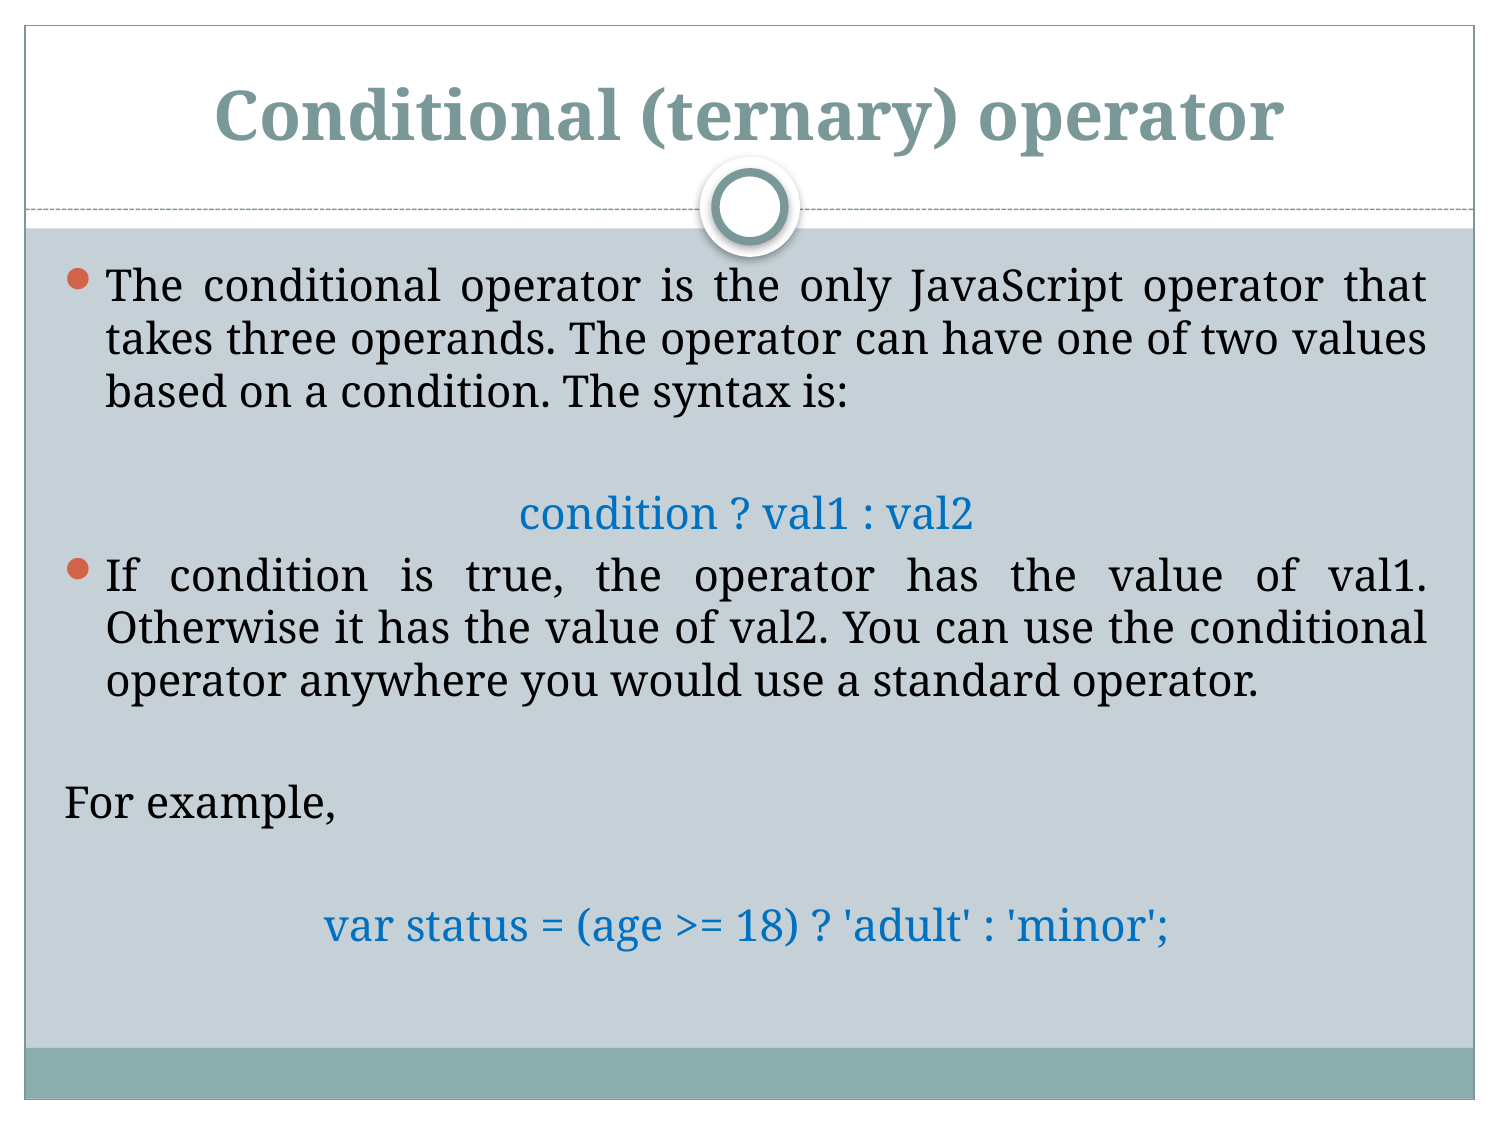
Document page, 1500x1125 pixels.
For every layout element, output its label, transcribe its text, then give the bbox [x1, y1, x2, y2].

title Conditional (ternary) operator [49, 37, 1450, 162]
list The conditional operator is the only JavaScript operator that takes three operands. The operator can have one of two values based on a condition. The syntax is: condition ? val1 : val2 If condition is true, the operator has the value of val1. Otherwise it has the value of val2. You can use the conditional operator anywhere you would use a standard operator. For example, var status = (age >= 18) ? 'adult' : 'minor'; [49, 250, 1445, 1001]
